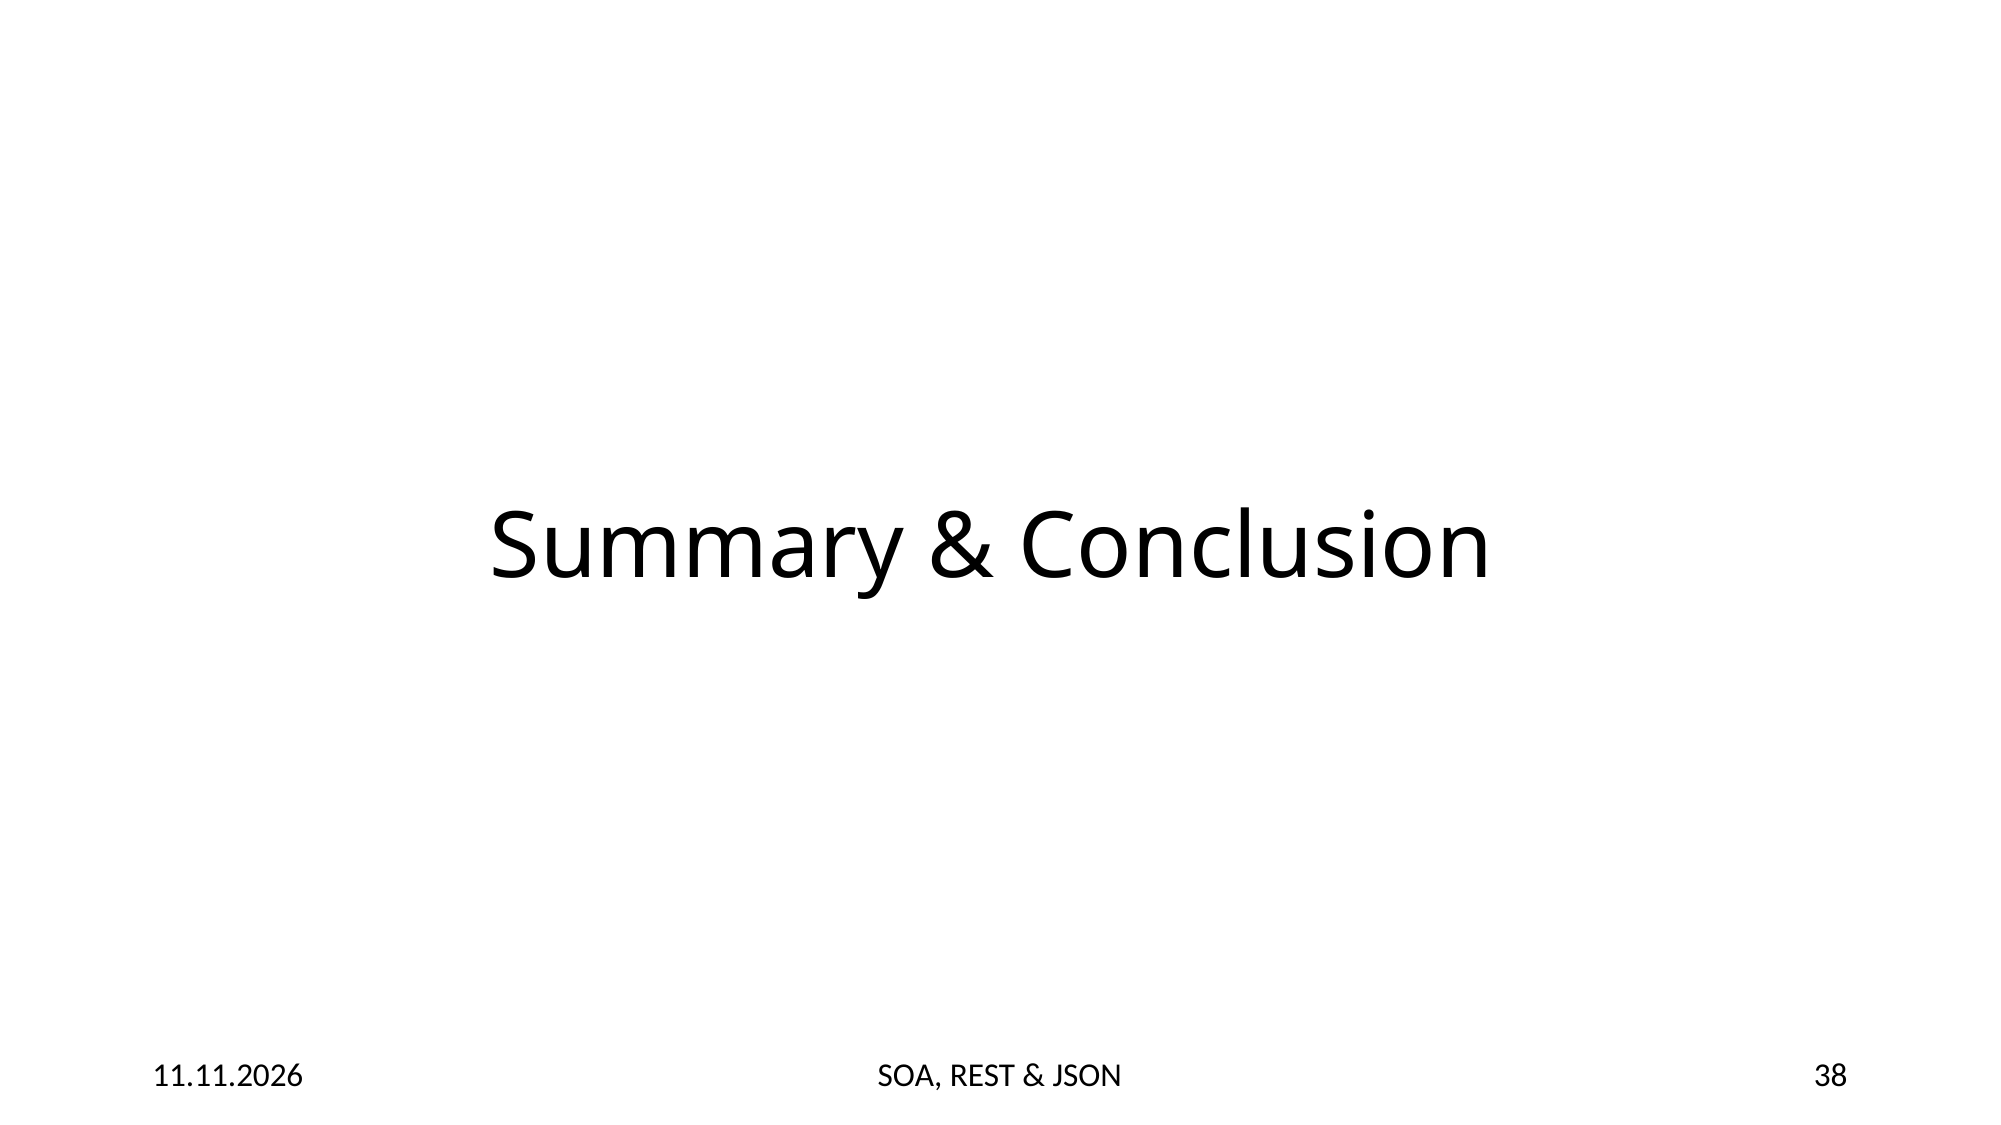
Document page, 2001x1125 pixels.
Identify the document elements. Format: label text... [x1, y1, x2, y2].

slide_number 38 [1412, 1042, 1863, 1103]
footer SOA, REST & JSON [662, 1042, 1338, 1103]
title Summary & Conclusion [474, 438, 2000, 657]
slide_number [137, 1042, 588, 1103]
